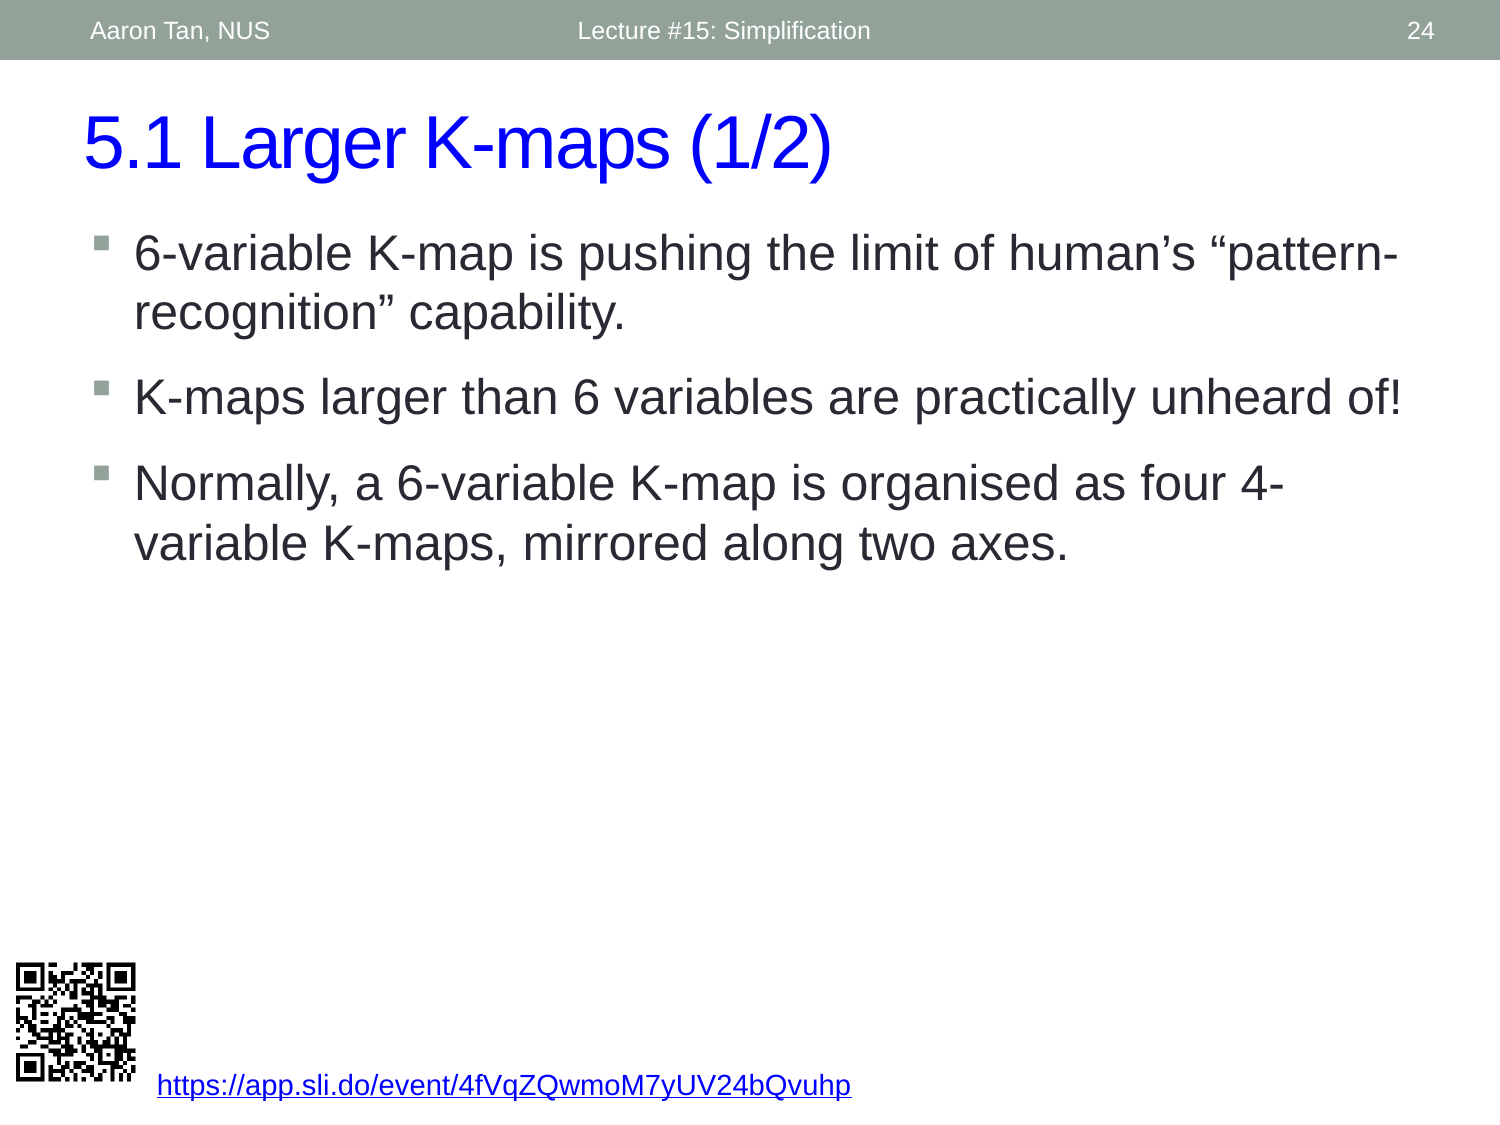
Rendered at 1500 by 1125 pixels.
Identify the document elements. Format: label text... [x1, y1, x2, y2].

text_box 6-variable K-map is pushing the limit of human’s “pattern-recognition” capability. K-maps larger than 6 variables are practically unheard of! Normally, a 6-variable K-map is organised as four 4-variable K-maps, mirrored along two axes. [74, 212, 1425, 694]
title 5.1 Larger K-maps (1/2) [68, 86, 1429, 192]
footer Lecture #15: Simplification [562, 3, 1238, 57]
slide_number Aaron Tan, NUS [75, 3, 550, 57]
picture [7, 954, 143, 1089]
slide_number 24 [1308, 3, 1450, 57]
